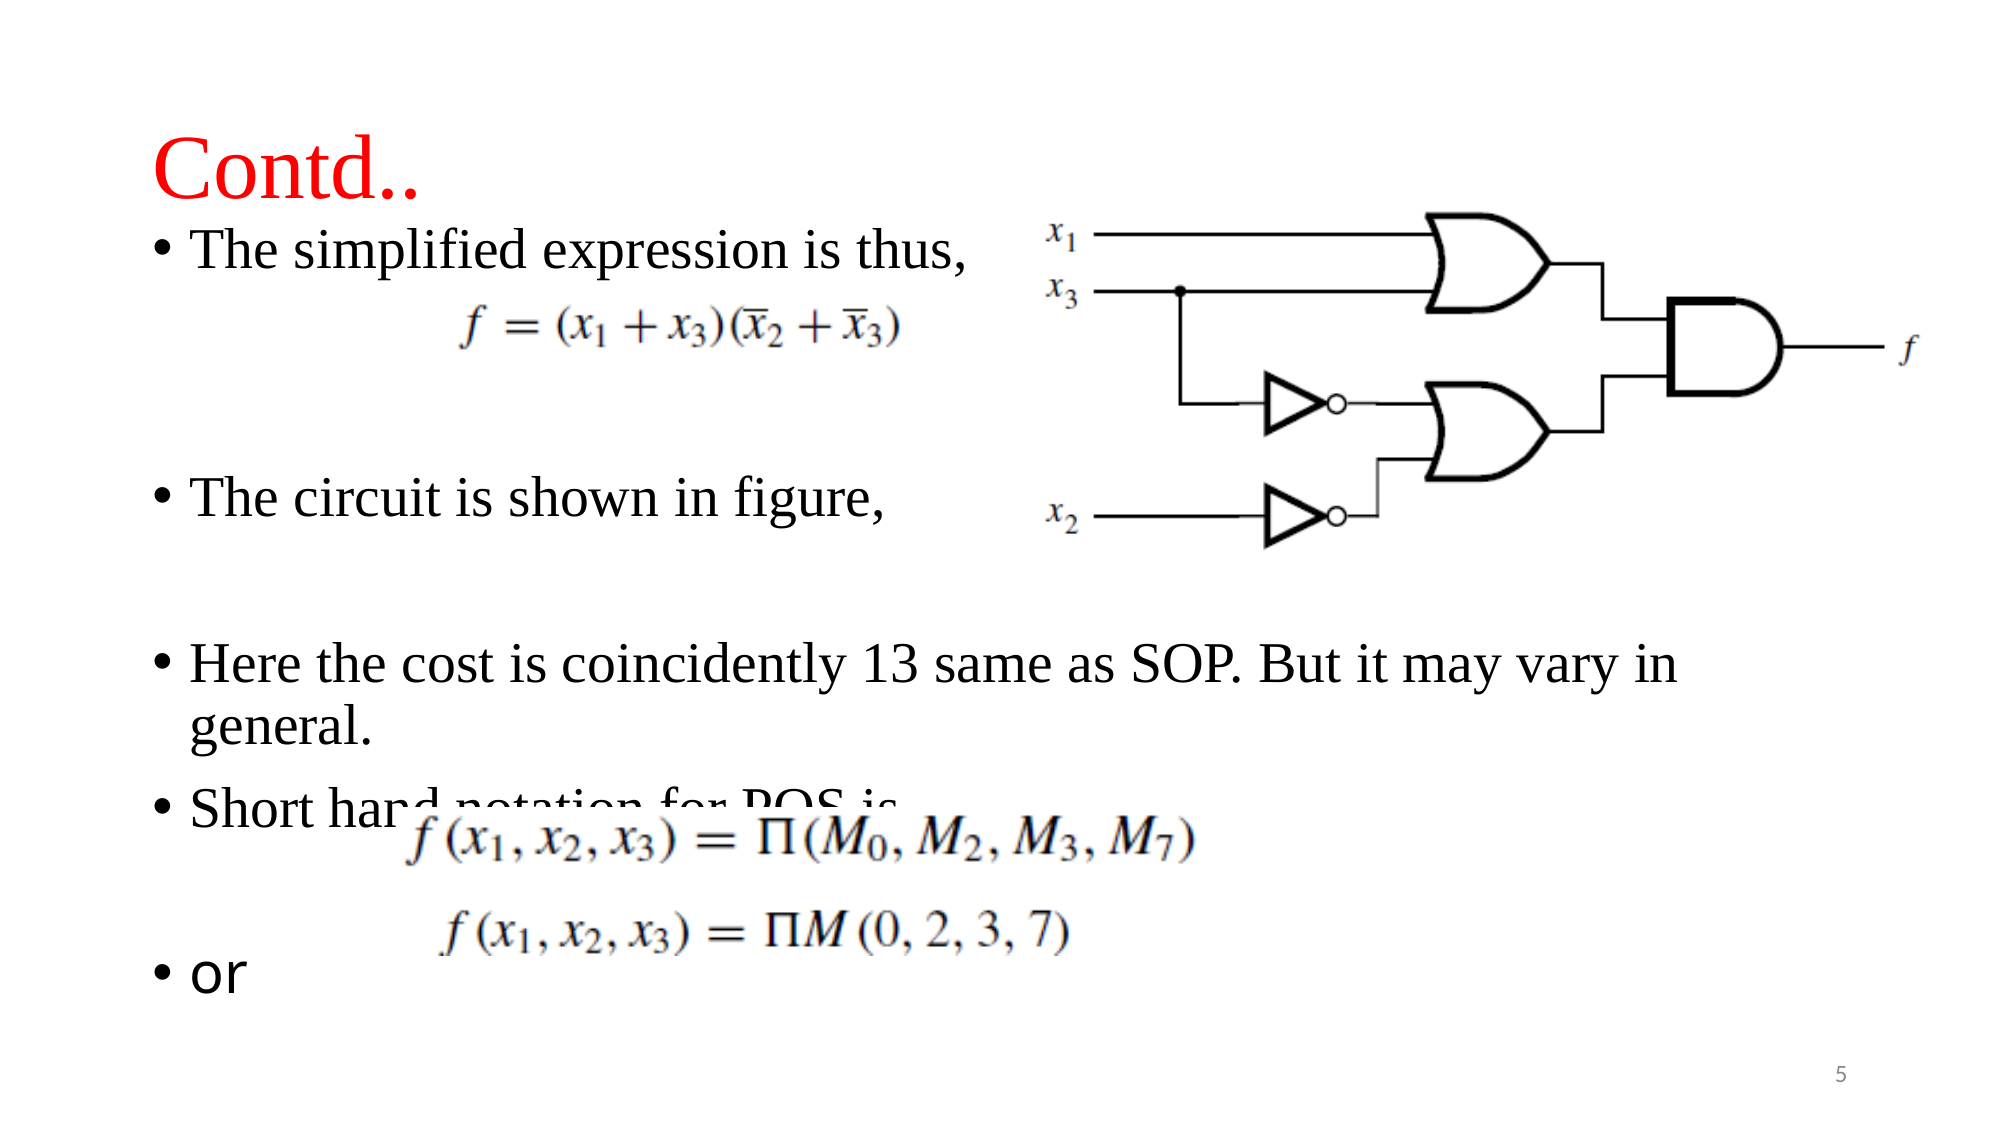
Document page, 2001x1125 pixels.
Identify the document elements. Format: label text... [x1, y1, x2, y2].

list The simplified expression is thus, The circuit is shown in figure, Here the cost is coincidently 13 same as SOP. But it may vary in general. Short hand notation for POS is or [137, 211, 1863, 1014]
slide_number 5 [1412, 1042, 1863, 1103]
picture [397, 807, 1206, 883]
picture [999, 195, 1942, 553]
title Contd.. [137, 59, 1863, 211]
picture [451, 299, 914, 356]
picture [426, 902, 1078, 956]
